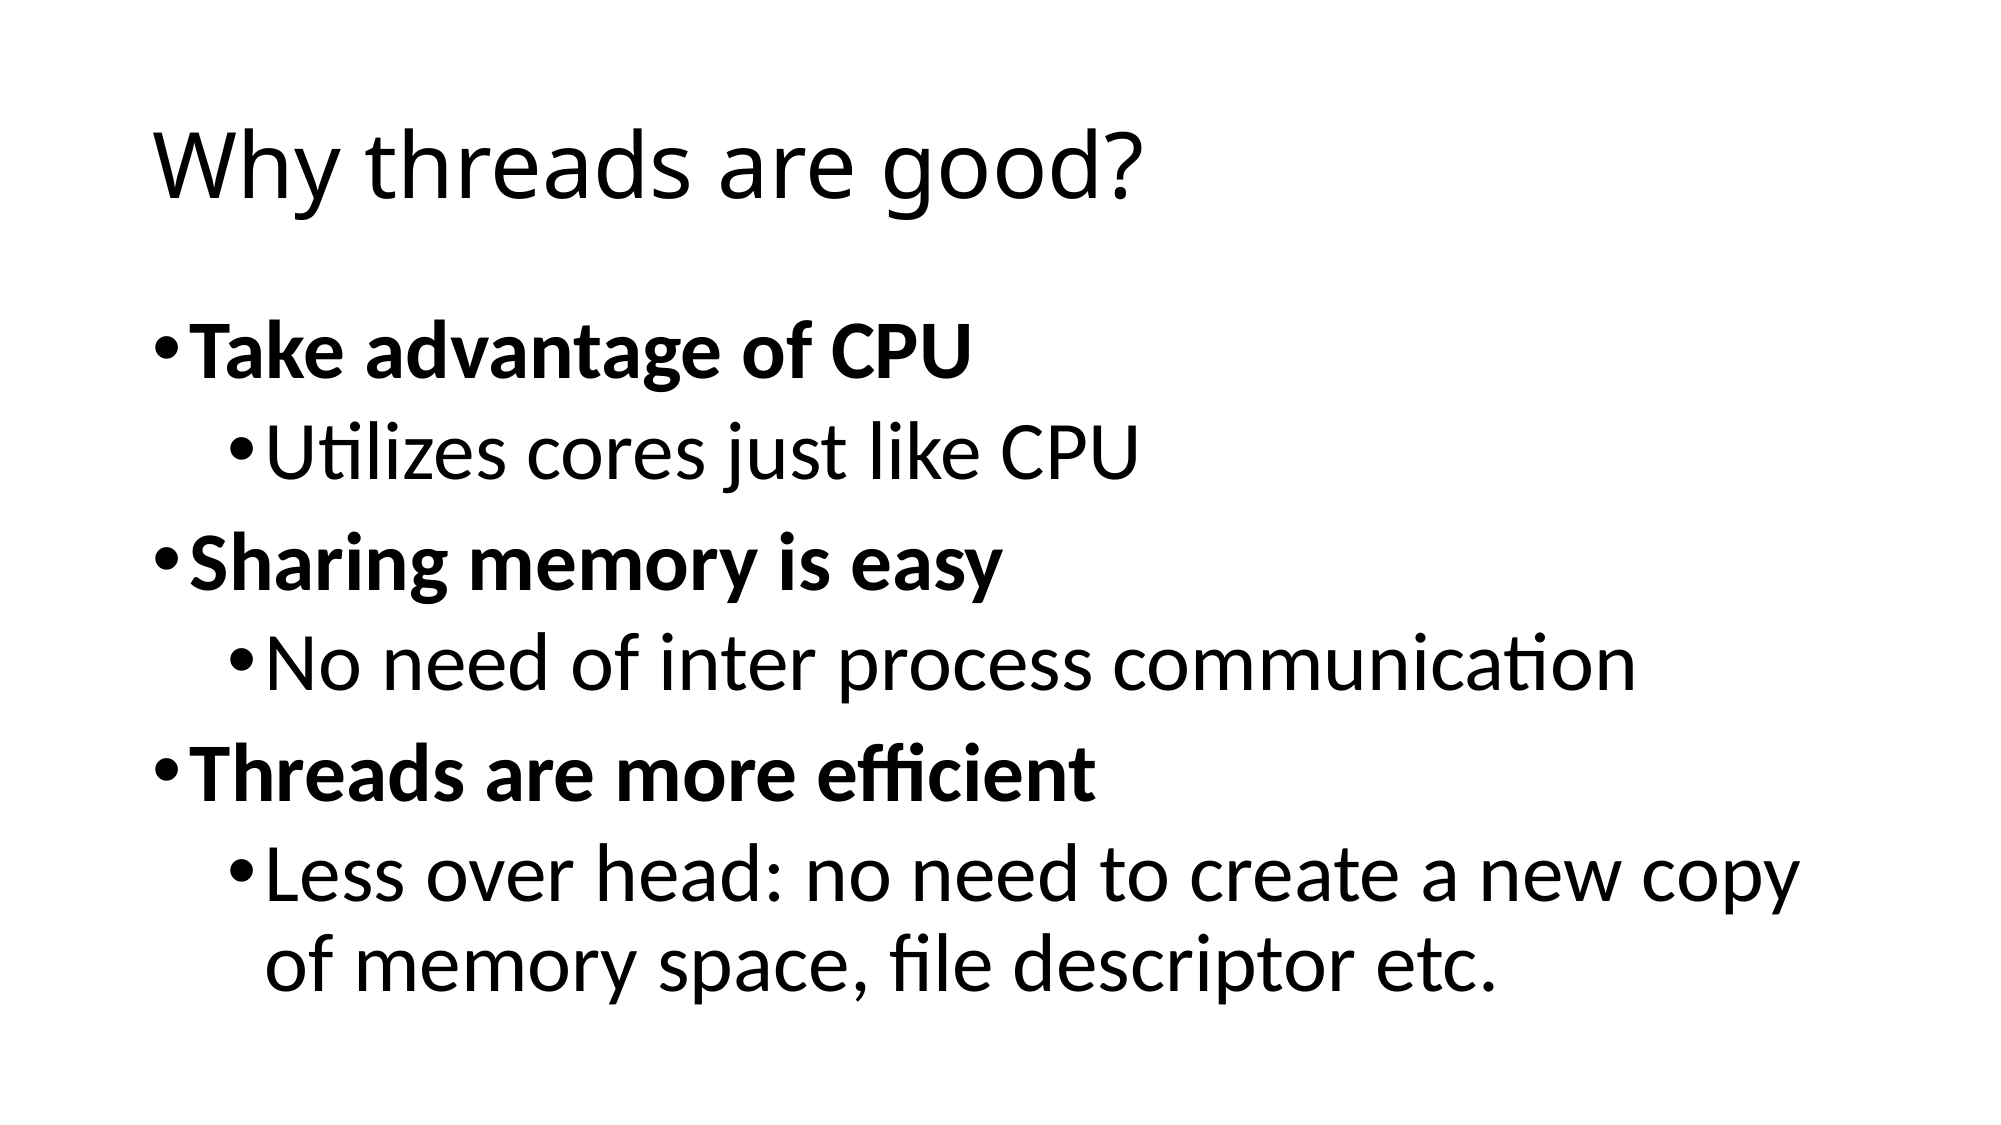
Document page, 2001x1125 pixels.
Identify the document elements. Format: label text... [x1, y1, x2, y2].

title Why threads are good? [137, 59, 1863, 278]
list Take advantage of CPU Utilizes cores just like CPU Sharing memory is easy No need of inter process communication Threads are more efficient Less over head: no need to create a new copy of memory space, file descriptor etc. [137, 299, 1863, 1014]
